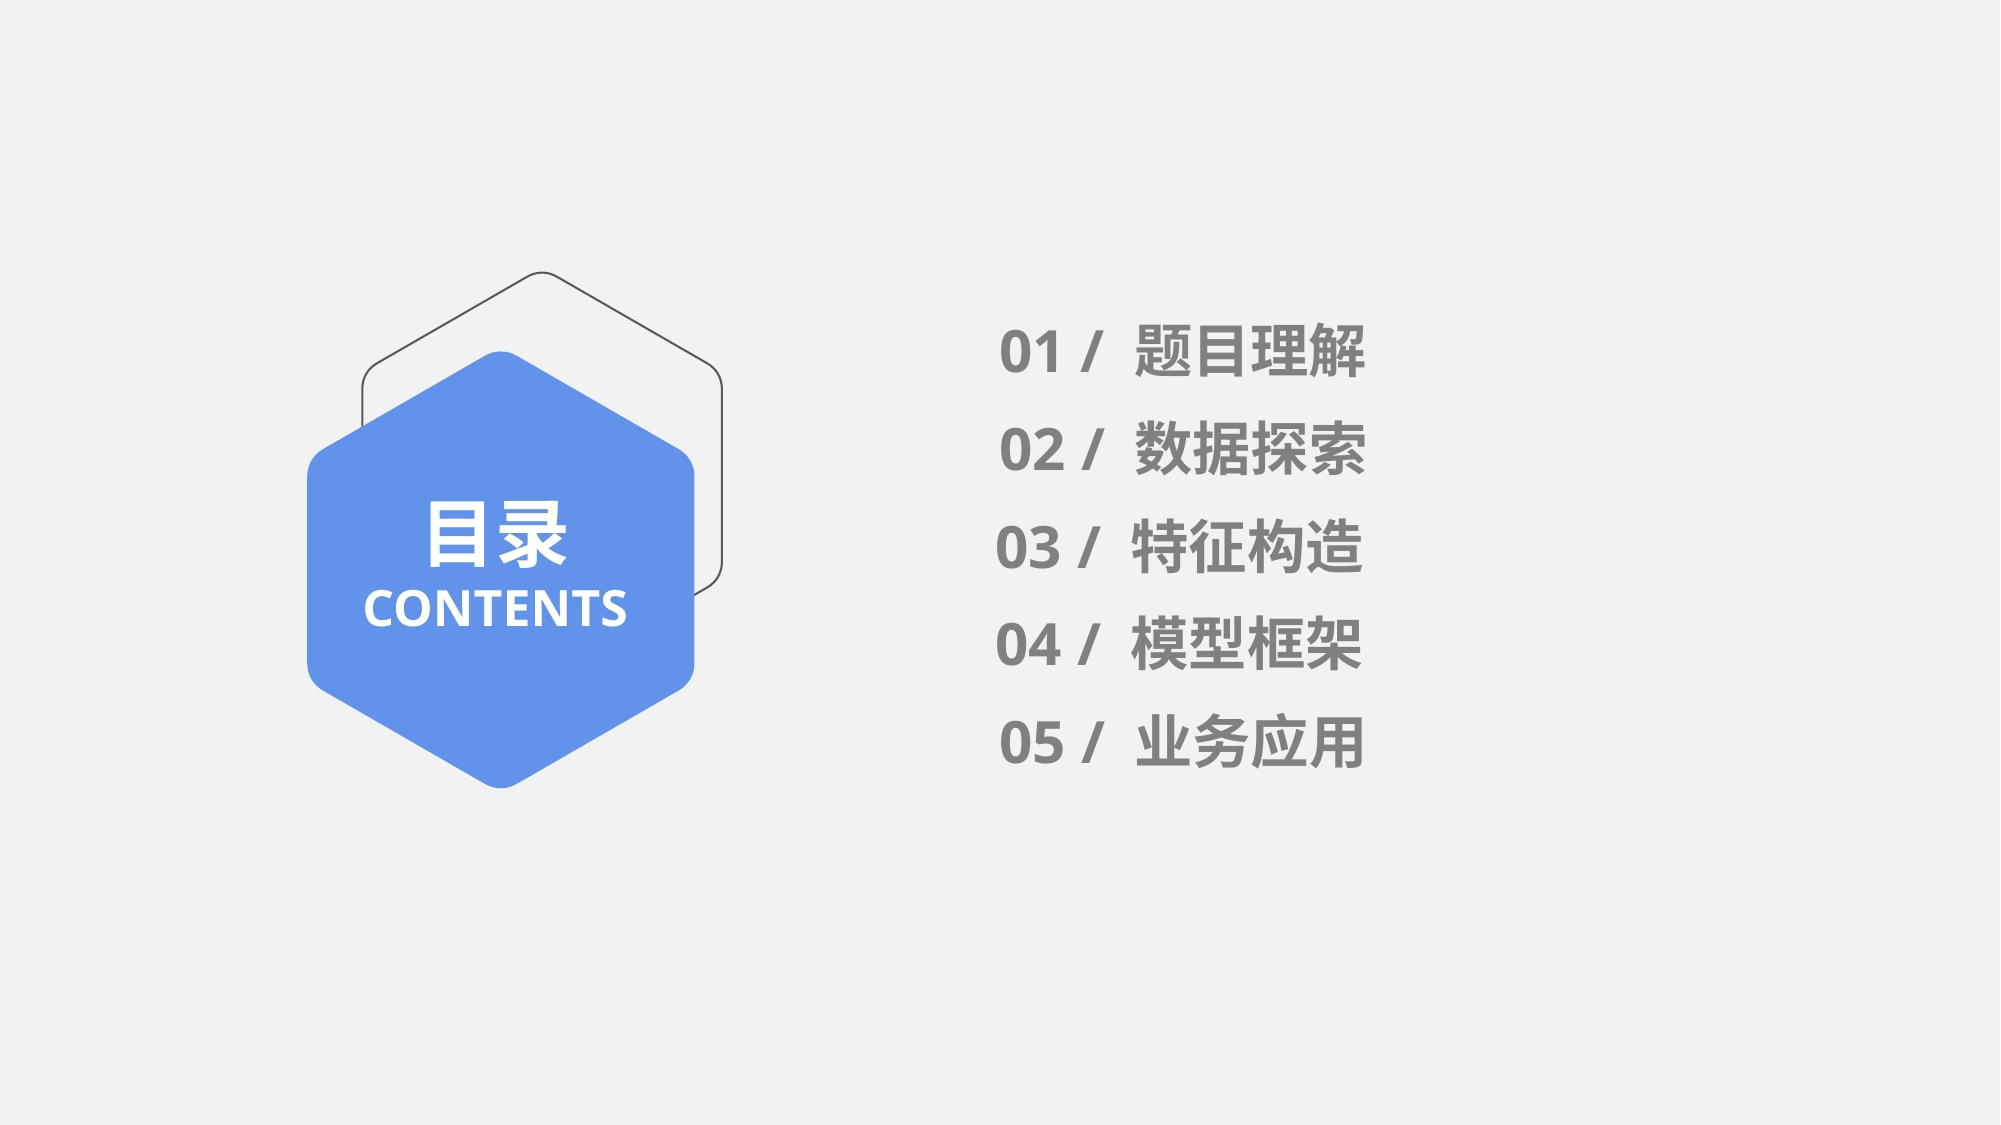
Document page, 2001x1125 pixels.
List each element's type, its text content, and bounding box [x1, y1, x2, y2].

text_box 04 / 模型框架 [980, 599, 1576, 685]
text_box 目录 CONTENTS [313, 479, 678, 645]
text_box 01 / 题目理解 [984, 307, 1636, 392]
text_box 03 / 特征构造 [980, 502, 1576, 588]
text_box 02 / 数据探索 [984, 404, 1520, 490]
text_box 05 / 业务应用 [984, 697, 1580, 783]
text_box [361, 271, 723, 596]
text_box [306, 350, 696, 790]
